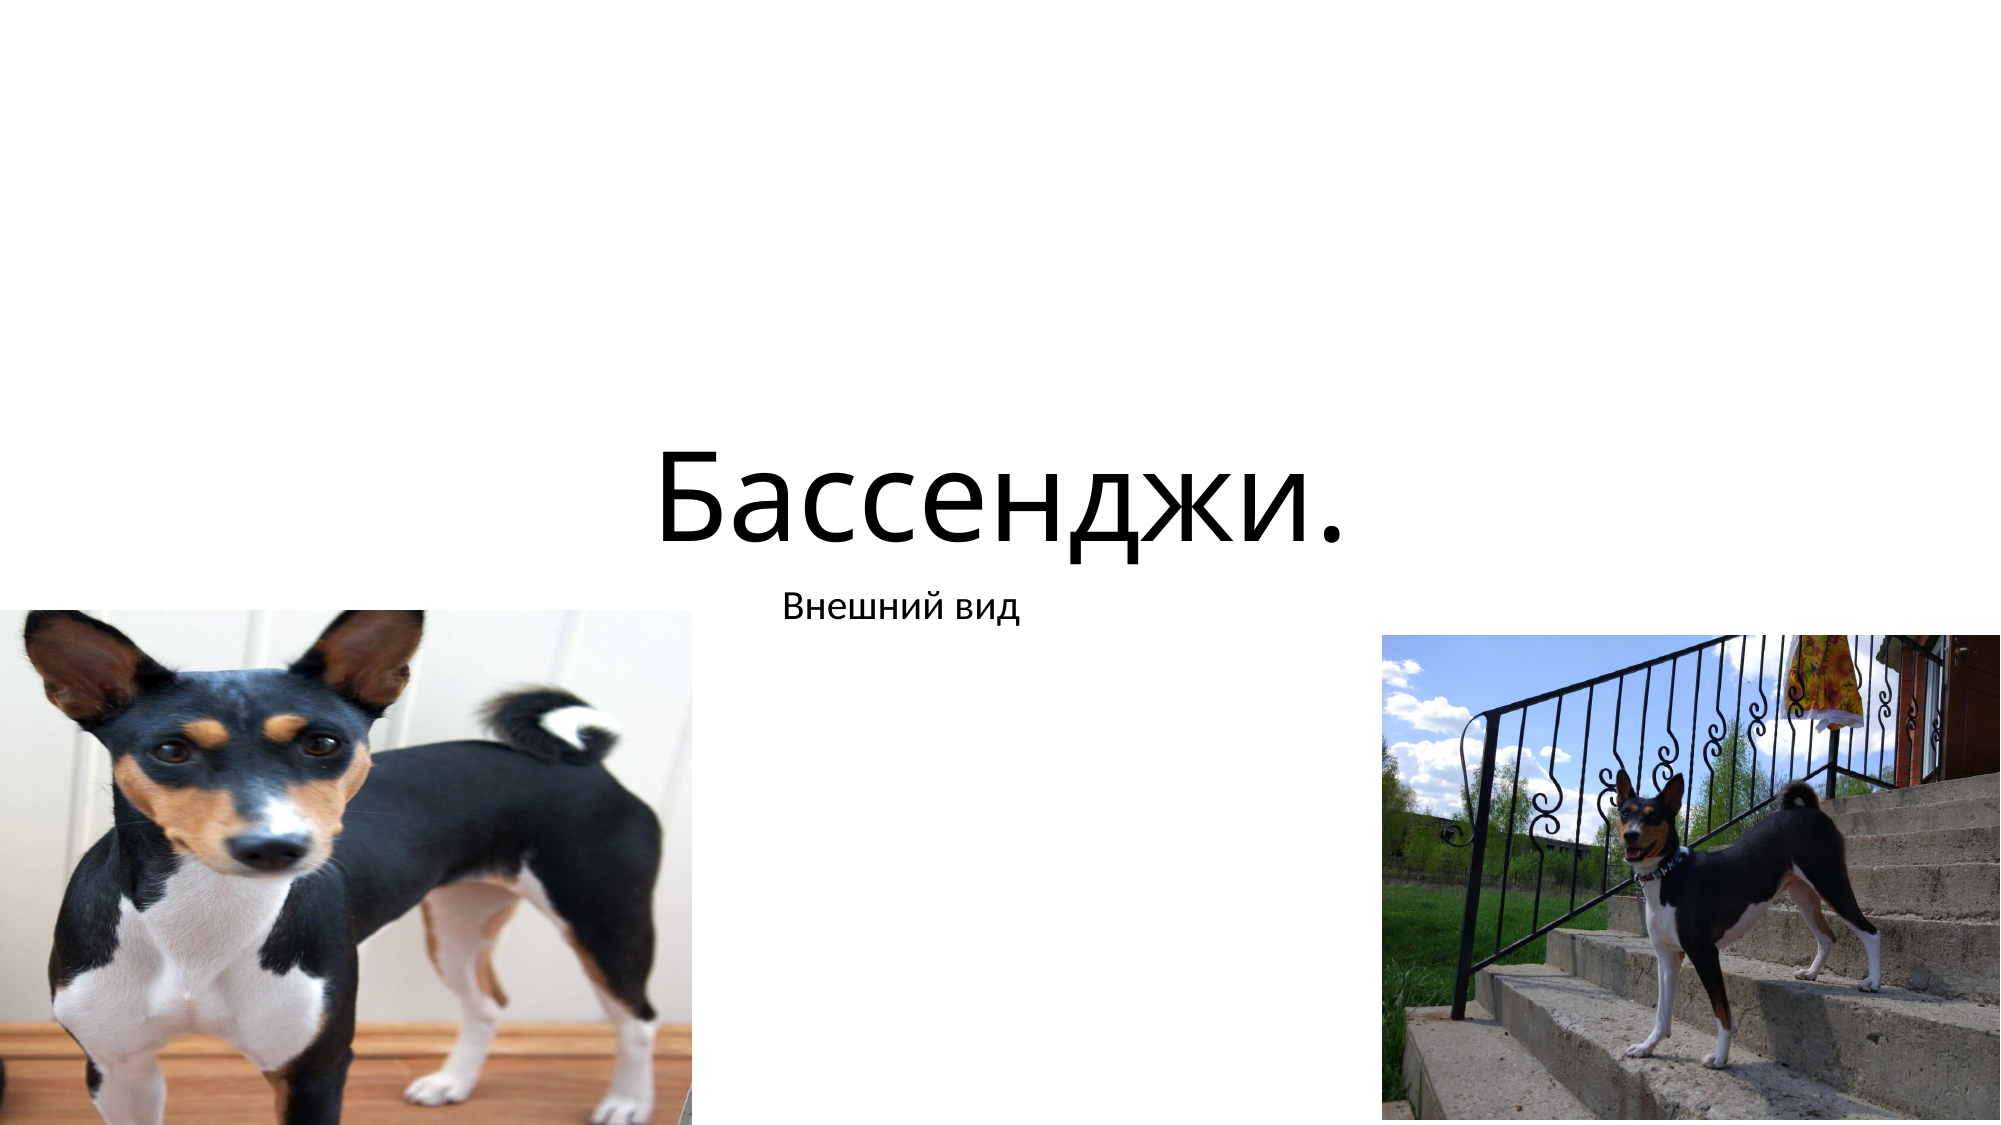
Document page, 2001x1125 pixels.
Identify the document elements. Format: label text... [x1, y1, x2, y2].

picture [0, 610, 692, 1125]
picture [1382, 635, 2000, 1120]
title Бассенджи. [249, 184, 1750, 576]
subtitle Внешний вид [210, 575, 1602, 636]
